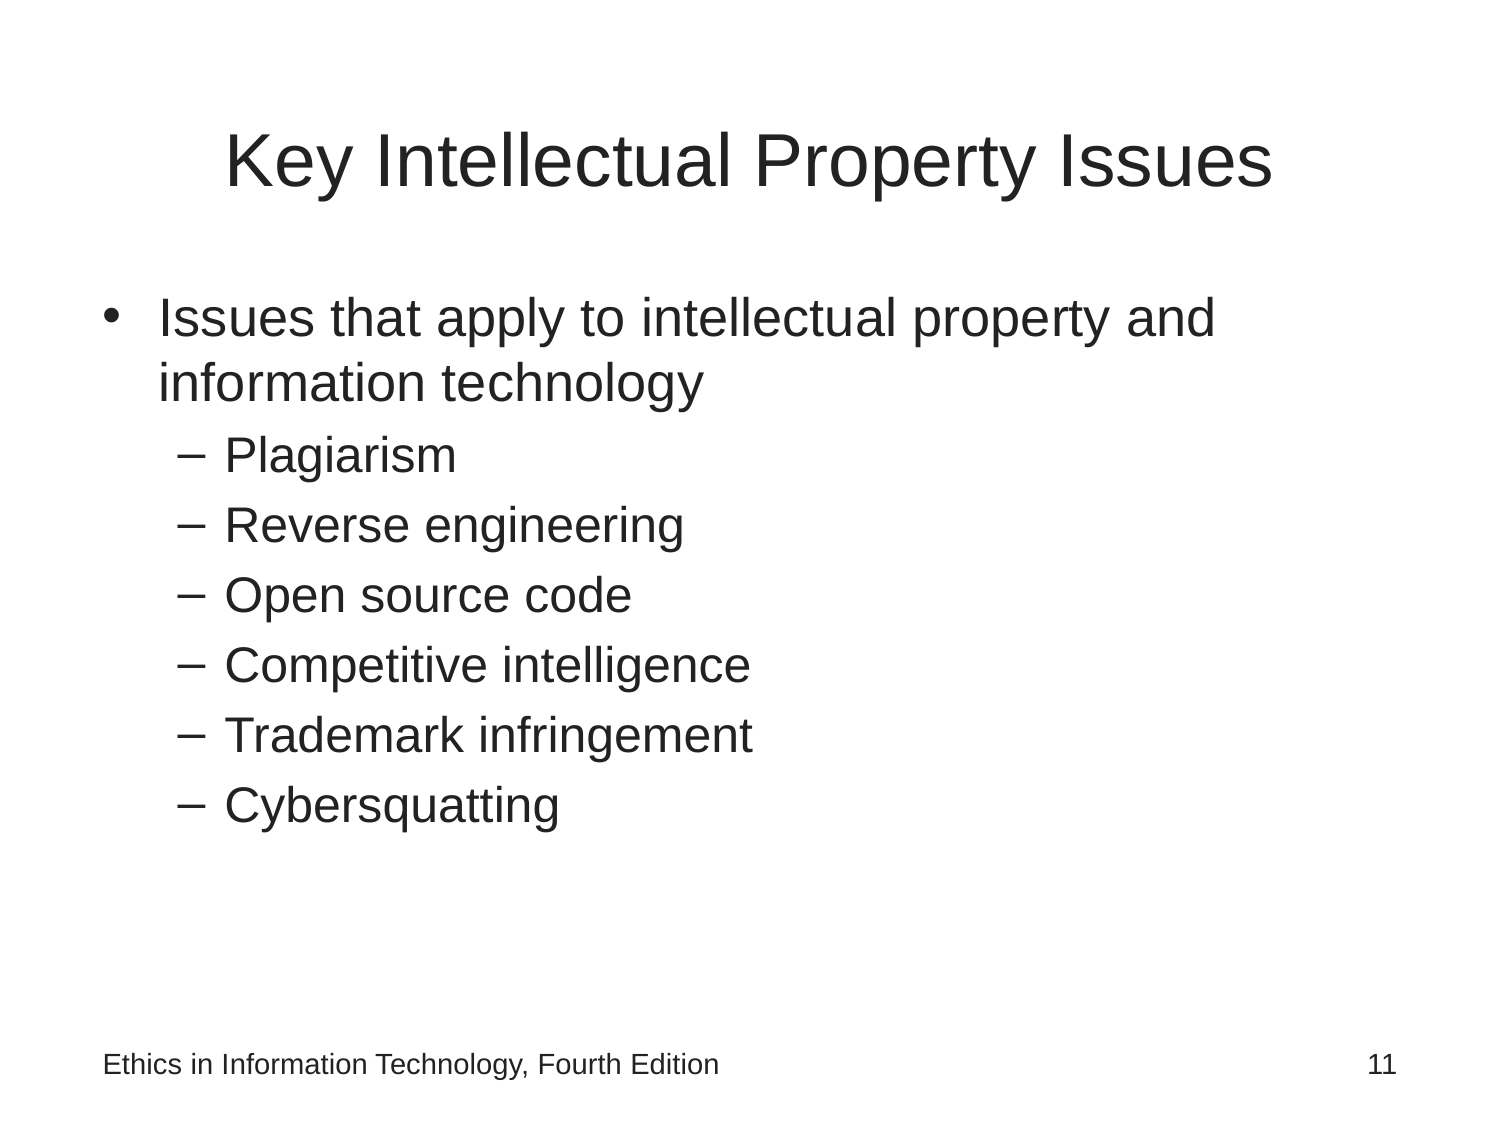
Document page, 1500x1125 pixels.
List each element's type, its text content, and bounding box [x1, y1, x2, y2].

text_box 11 [1299, 1037, 1413, 1100]
list Issues that apply to intellectual property and information technology Plagiarism Reverse engineering Open source code Competitive intelligence Trademark infringement Cybersquatting [87, 275, 1413, 1025]
text_box Ethics in Information Technology, Fourth Edition [87, 1037, 1299, 1100]
title Key Intellectual Property Issues [87, 62, 1413, 250]
